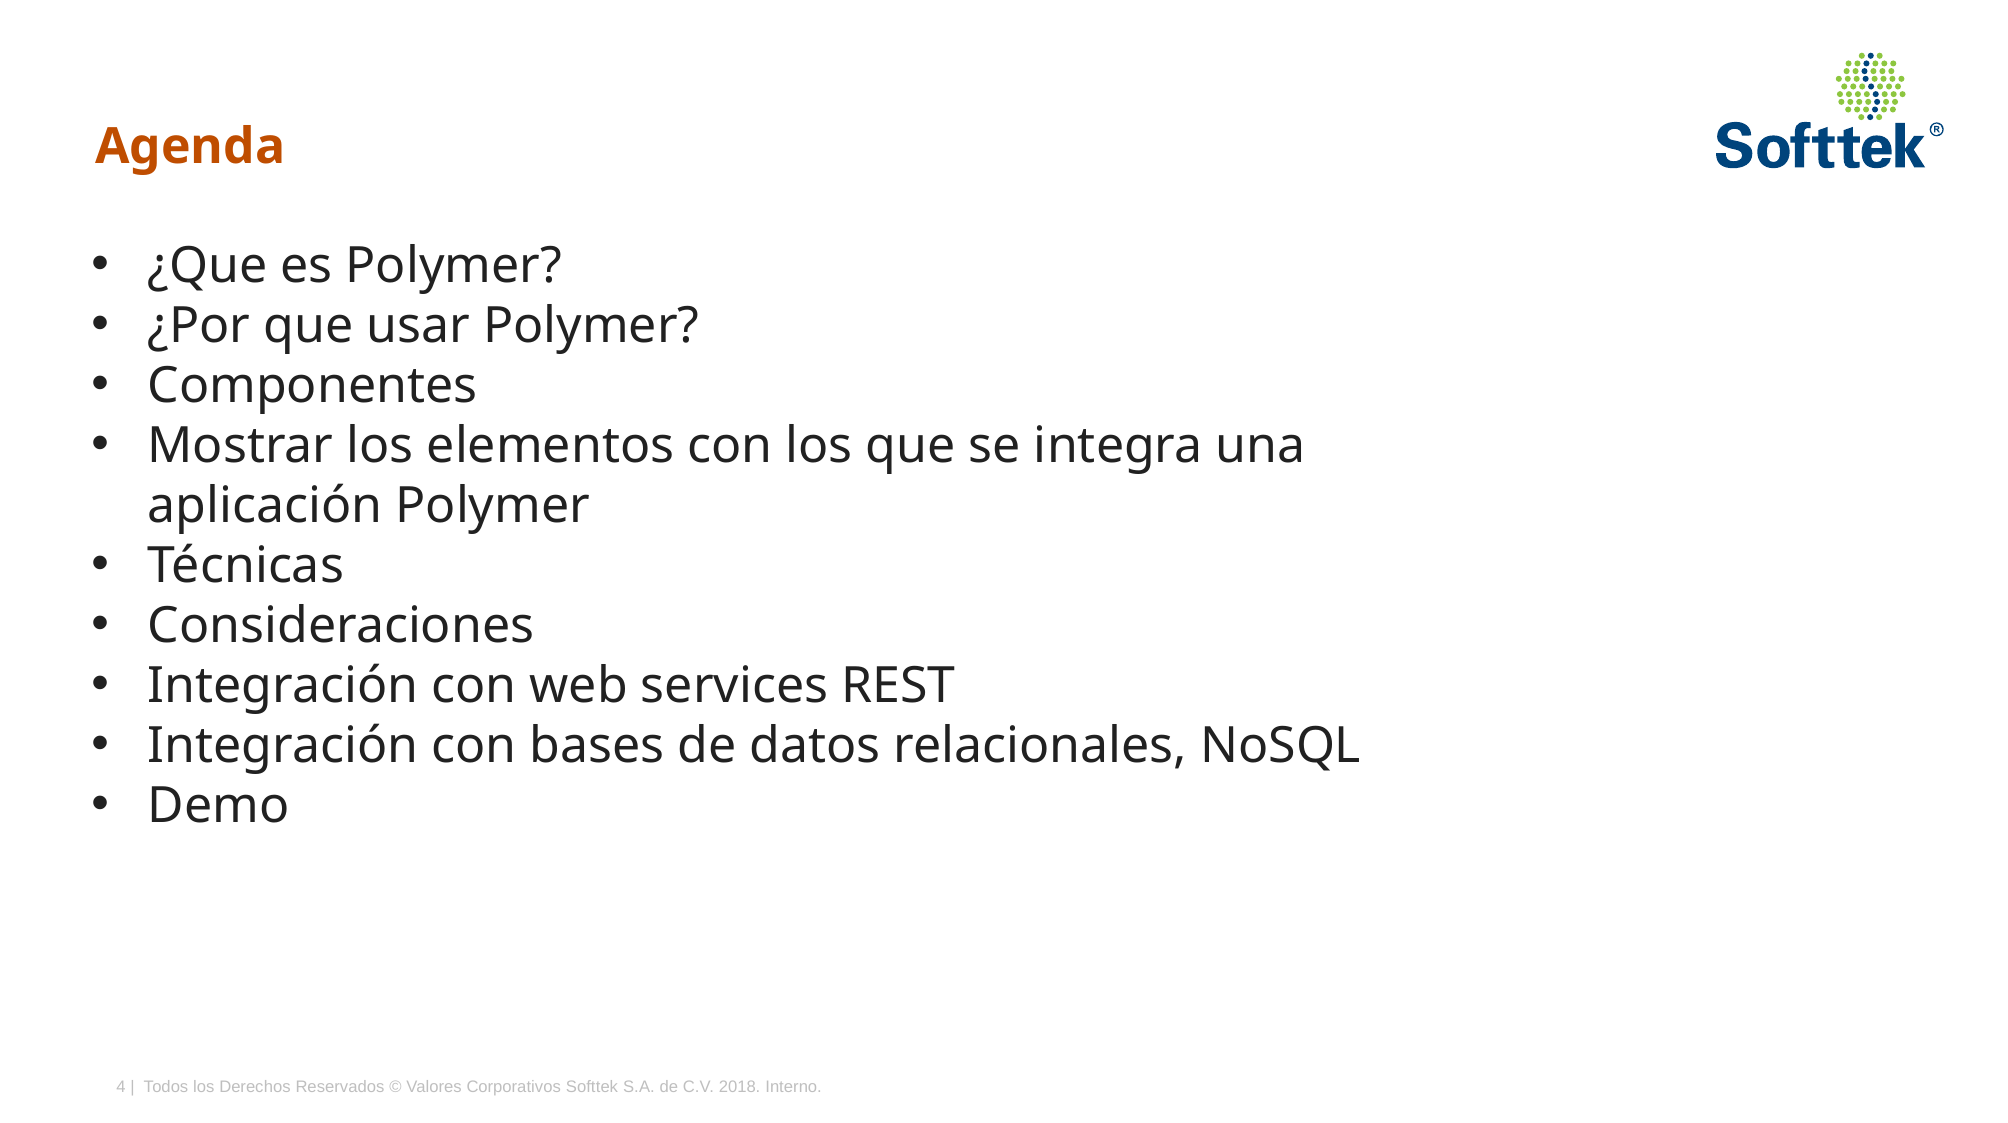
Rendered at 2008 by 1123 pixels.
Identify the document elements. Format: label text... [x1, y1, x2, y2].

text_box ¿Que es Polymer? ¿Por que usar Polymer? Componentes Mostrar los elementos con los que se integra una aplicación Polymer Técnicas Consideraciones Integración con web services REST Integración con bases de datos relacionales, NoSQL Demo [76, 225, 1524, 930]
text_box Agenda [80, 105, 301, 181]
